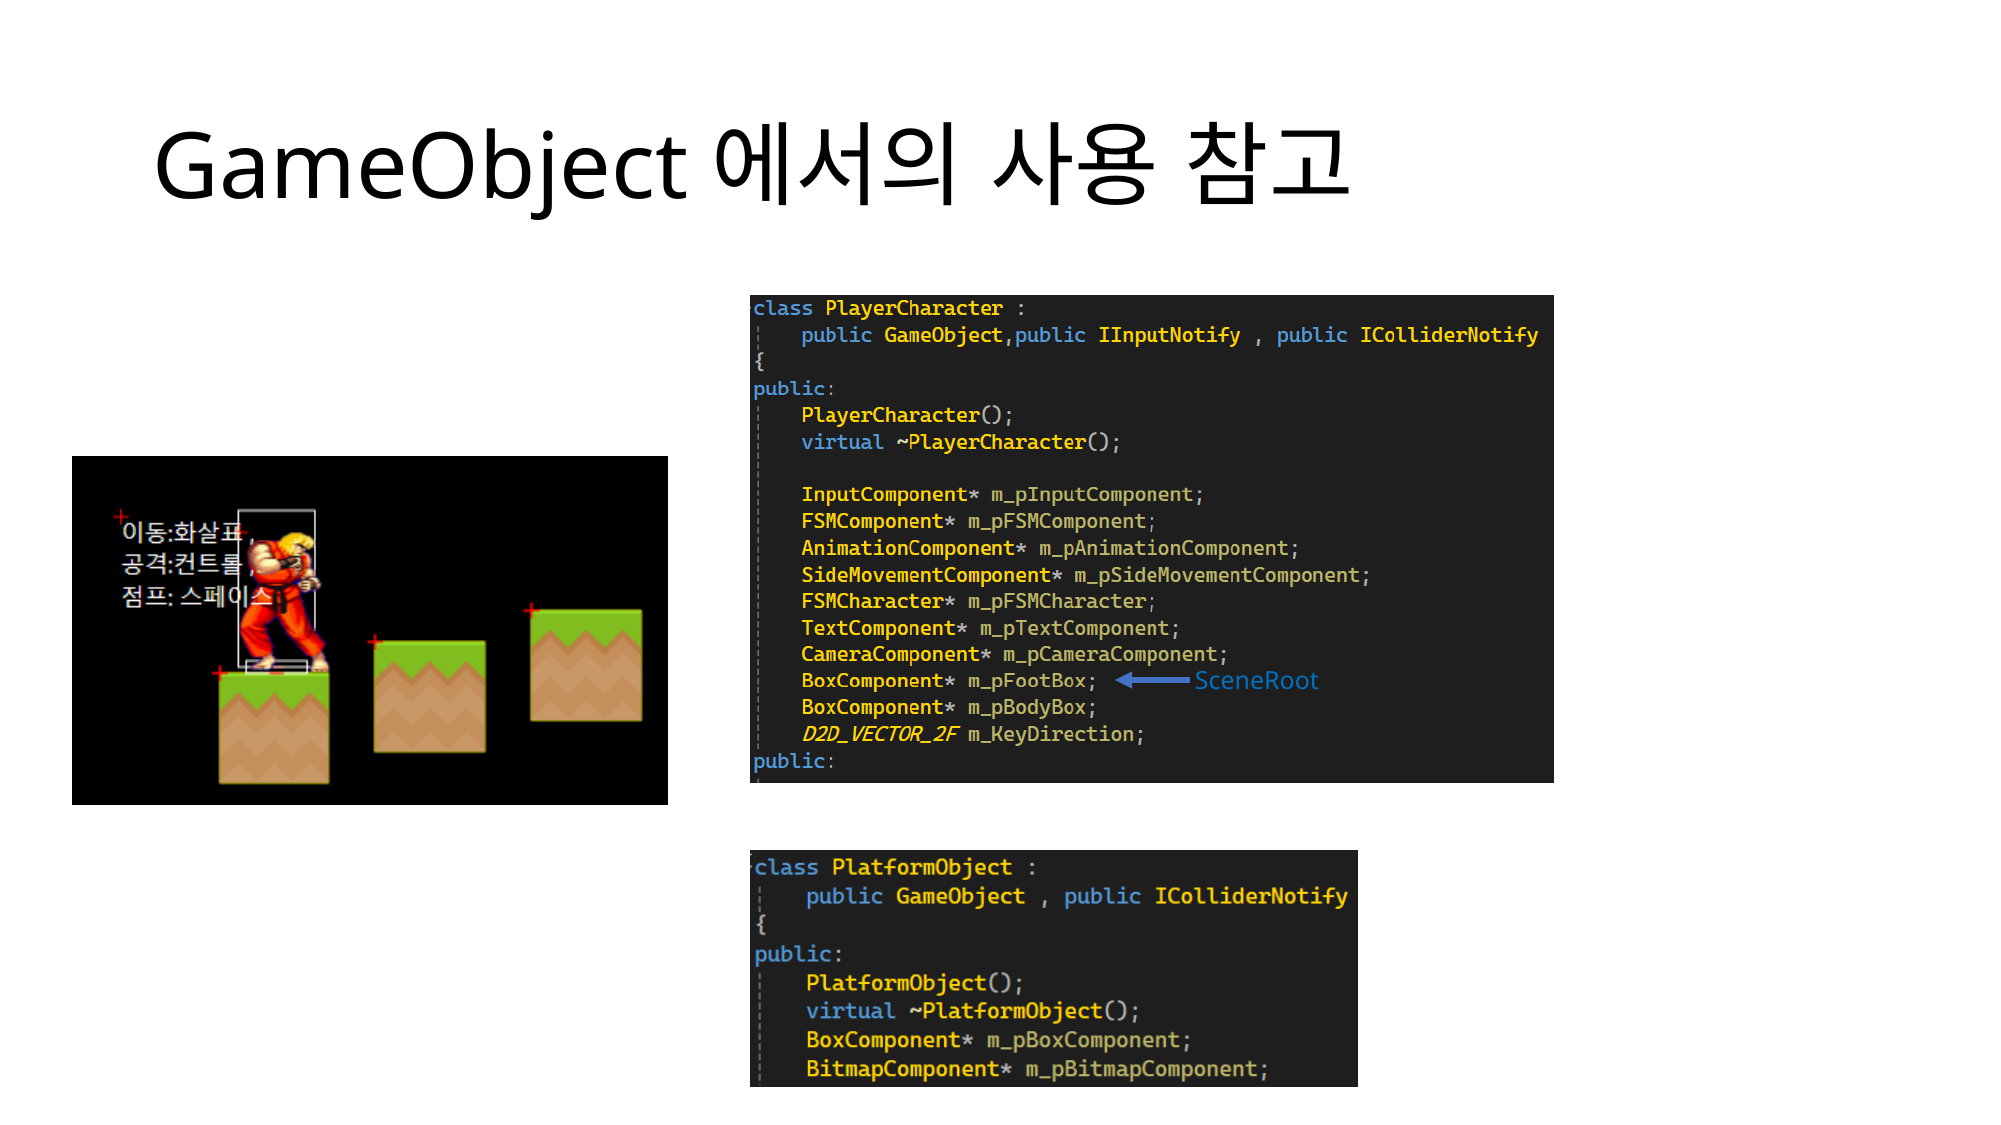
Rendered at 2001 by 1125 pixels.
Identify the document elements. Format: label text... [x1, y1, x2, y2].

picture [72, 456, 668, 806]
picture [750, 295, 1554, 783]
title GameObject에서의 사용 참고 [137, 59, 1863, 278]
picture [750, 850, 1358, 1087]
